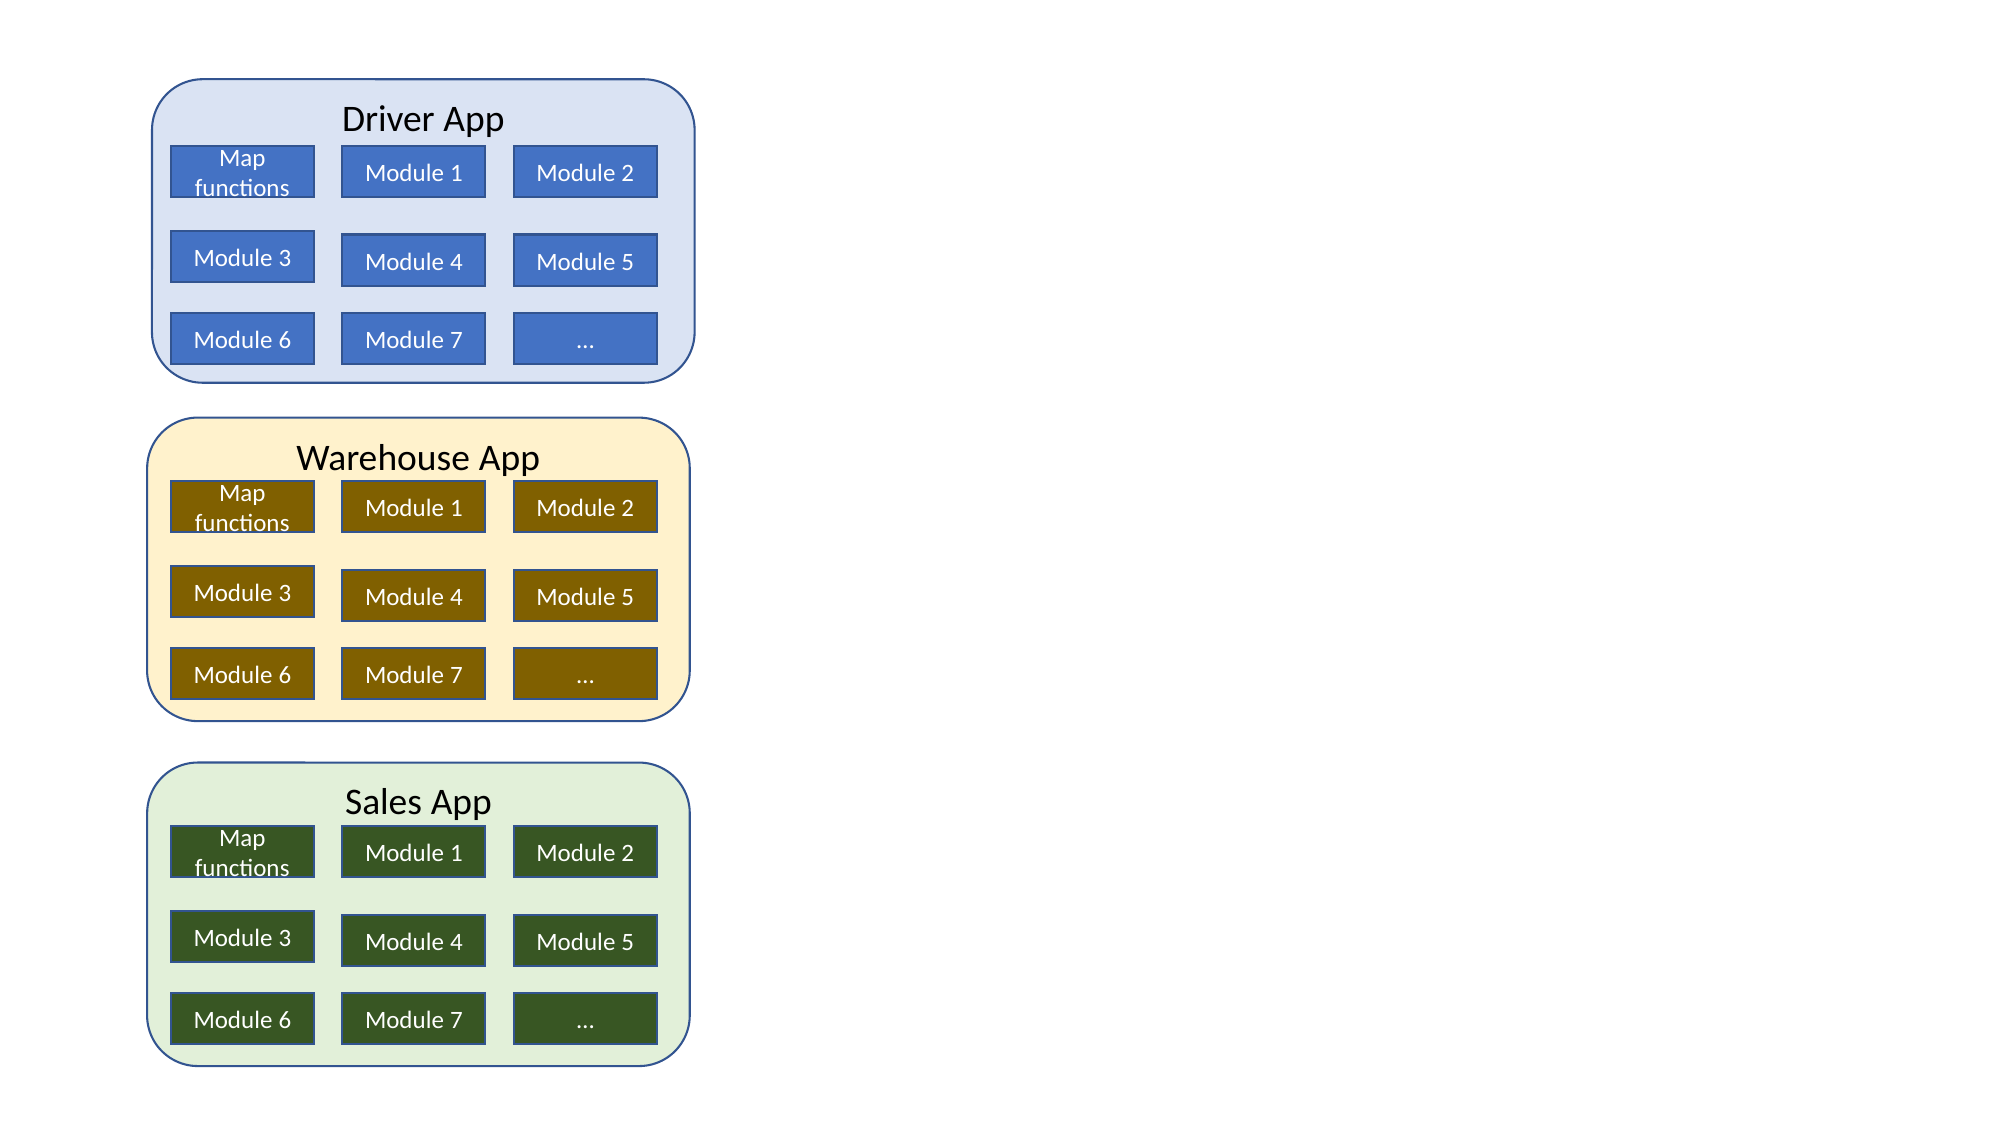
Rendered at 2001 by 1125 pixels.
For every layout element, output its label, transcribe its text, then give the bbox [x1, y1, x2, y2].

text_box Driver App [150, 78, 696, 384]
text_box … [513, 992, 658, 1045]
text_box Module 2 [513, 145, 658, 198]
text_box Sales App [146, 761, 691, 1068]
text_box Module 1 [341, 145, 486, 198]
text_box Module 4 [341, 569, 486, 622]
text_box Map functions [170, 825, 315, 878]
text_box Module 2 [513, 480, 658, 533]
text_box Module 6 [170, 992, 315, 1045]
text_box Module 6 [170, 312, 315, 365]
text_box Module 1 [341, 480, 486, 533]
text_box Module 4 [341, 914, 486, 967]
text_box Module 3 [170, 910, 315, 963]
text_box … [513, 312, 658, 365]
text_box Module 3 [170, 565, 315, 618]
text_box Module 7 [341, 992, 486, 1045]
text_box Module 6 [170, 647, 315, 700]
text_box Map functions [170, 480, 315, 533]
text_box Module 5 [513, 914, 658, 967]
text_box Module 3 [170, 230, 315, 283]
text_box … [513, 647, 658, 700]
text_box Map functions [170, 145, 315, 198]
text_box Module 7 [341, 647, 486, 700]
text_box Module 5 [513, 233, 658, 287]
text_box Module 1 [341, 825, 486, 878]
text_box Module 7 [341, 312, 486, 365]
text_box Module 2 [513, 825, 658, 878]
text_box Module 4 [341, 233, 486, 287]
text_box Warehouse App [146, 416, 691, 723]
text_box Module 5 [513, 569, 658, 622]
